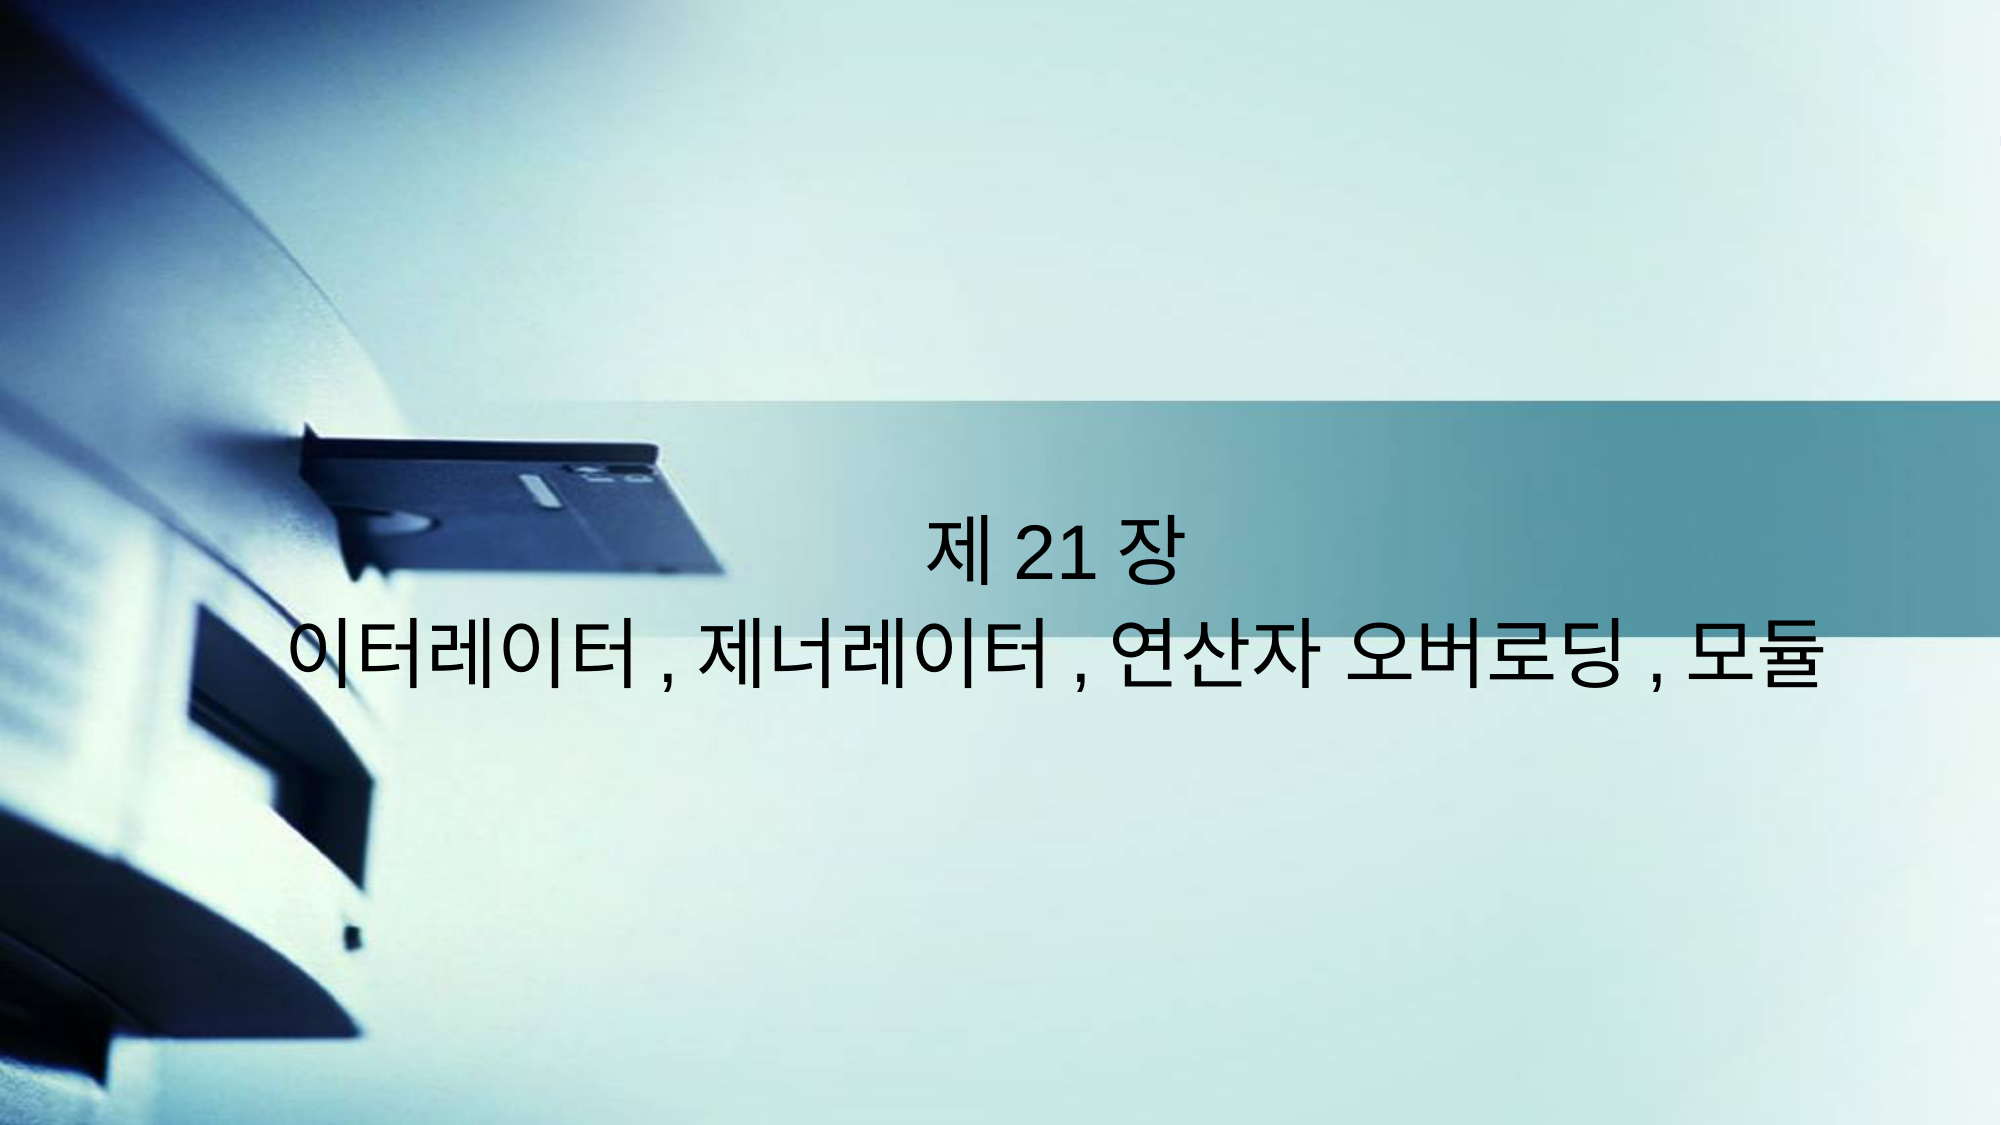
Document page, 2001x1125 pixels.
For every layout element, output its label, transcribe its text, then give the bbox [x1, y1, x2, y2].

picture [0, 0, 2000, 1125]
subtitle 제21장 이터레이터,제너레이터,연산자 오버로딩,모듈 [249, 505, 1863, 778]
